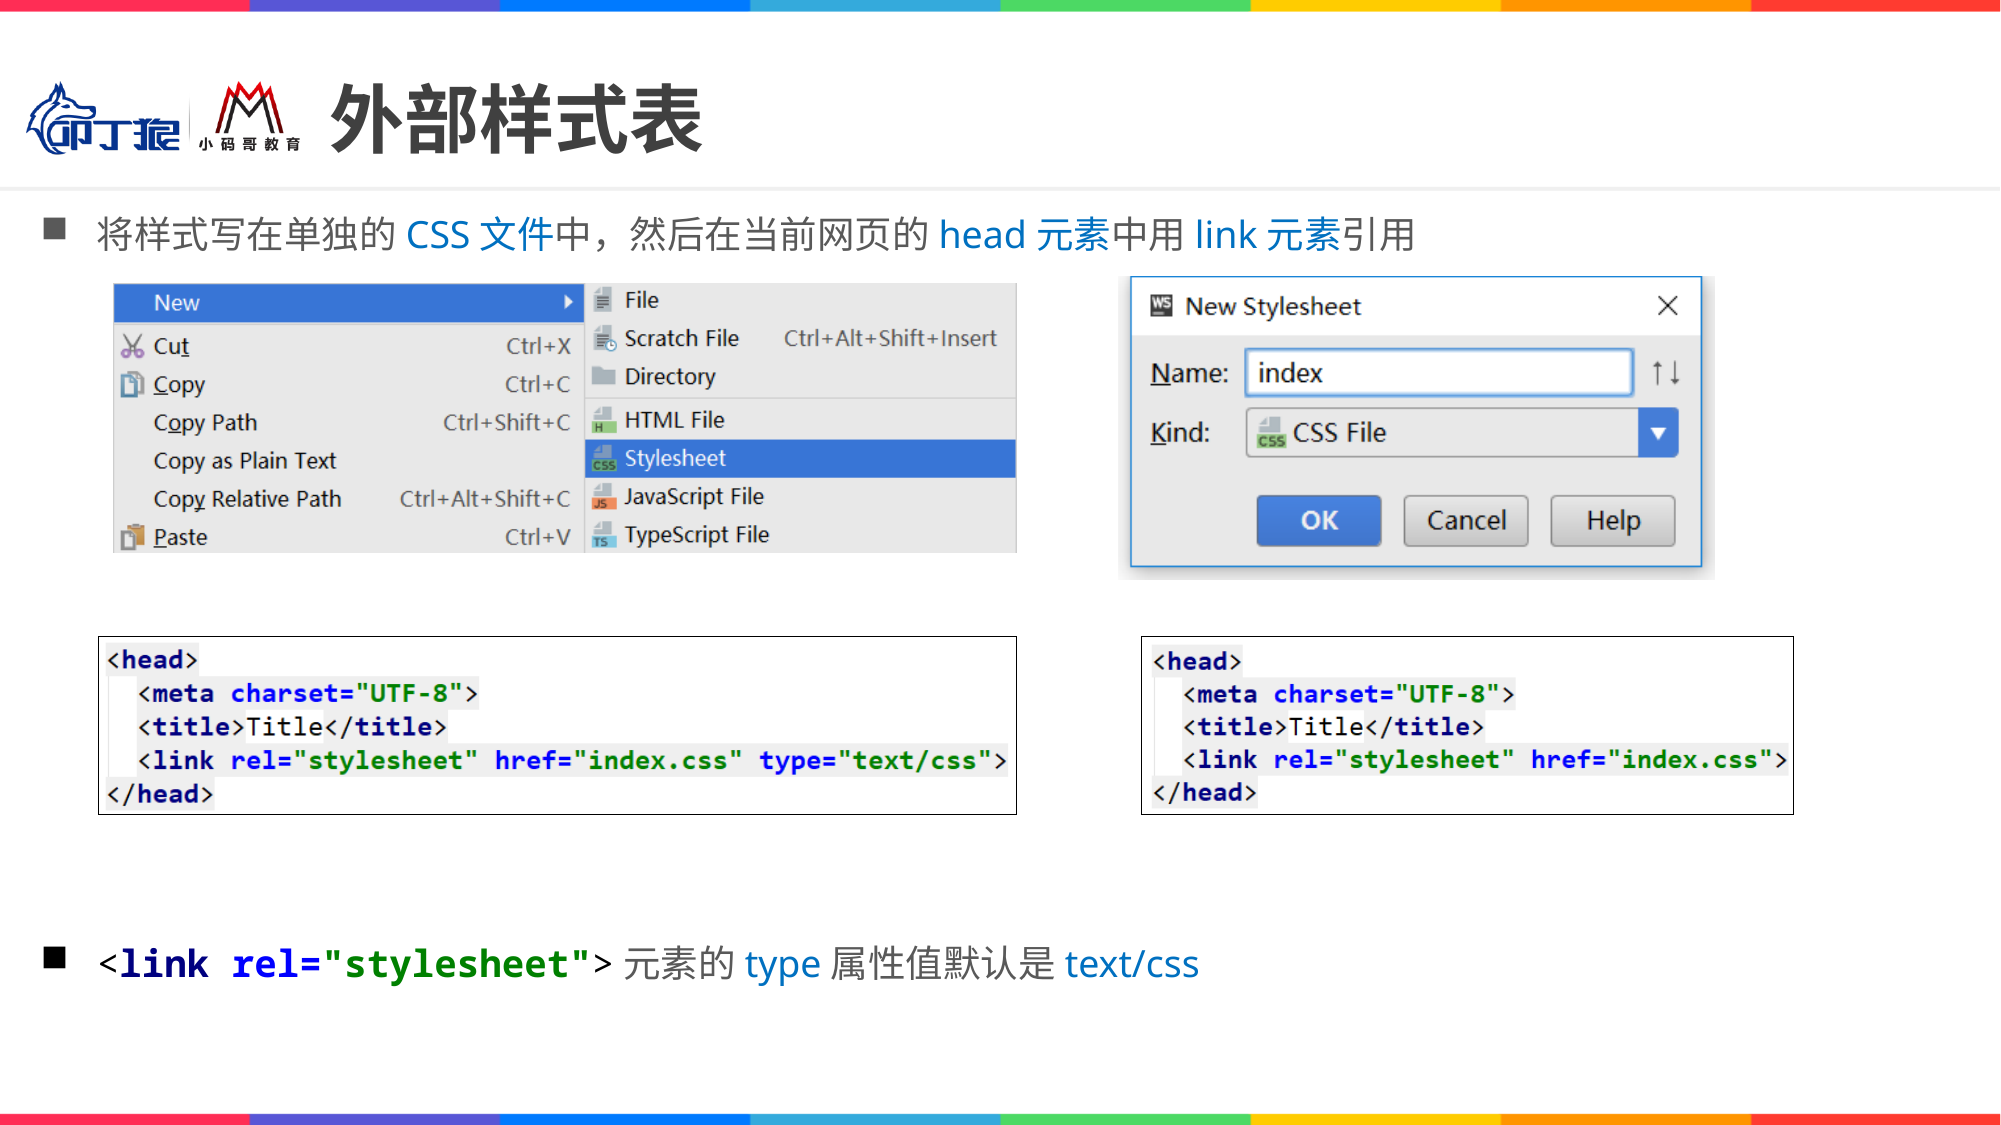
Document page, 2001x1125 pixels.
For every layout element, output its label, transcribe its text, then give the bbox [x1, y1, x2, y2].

title 外部样式表 [314, 64, 1968, 182]
text_box <link rel="stylesheet">元素的type属性值默认是text/css [25, 915, 1913, 994]
picture [0, 0, 2001, 1125]
text_box 将样式写在单独的CSS文件中，然后在当前网页的head元素中用link元素引用 [25, 185, 1913, 277]
